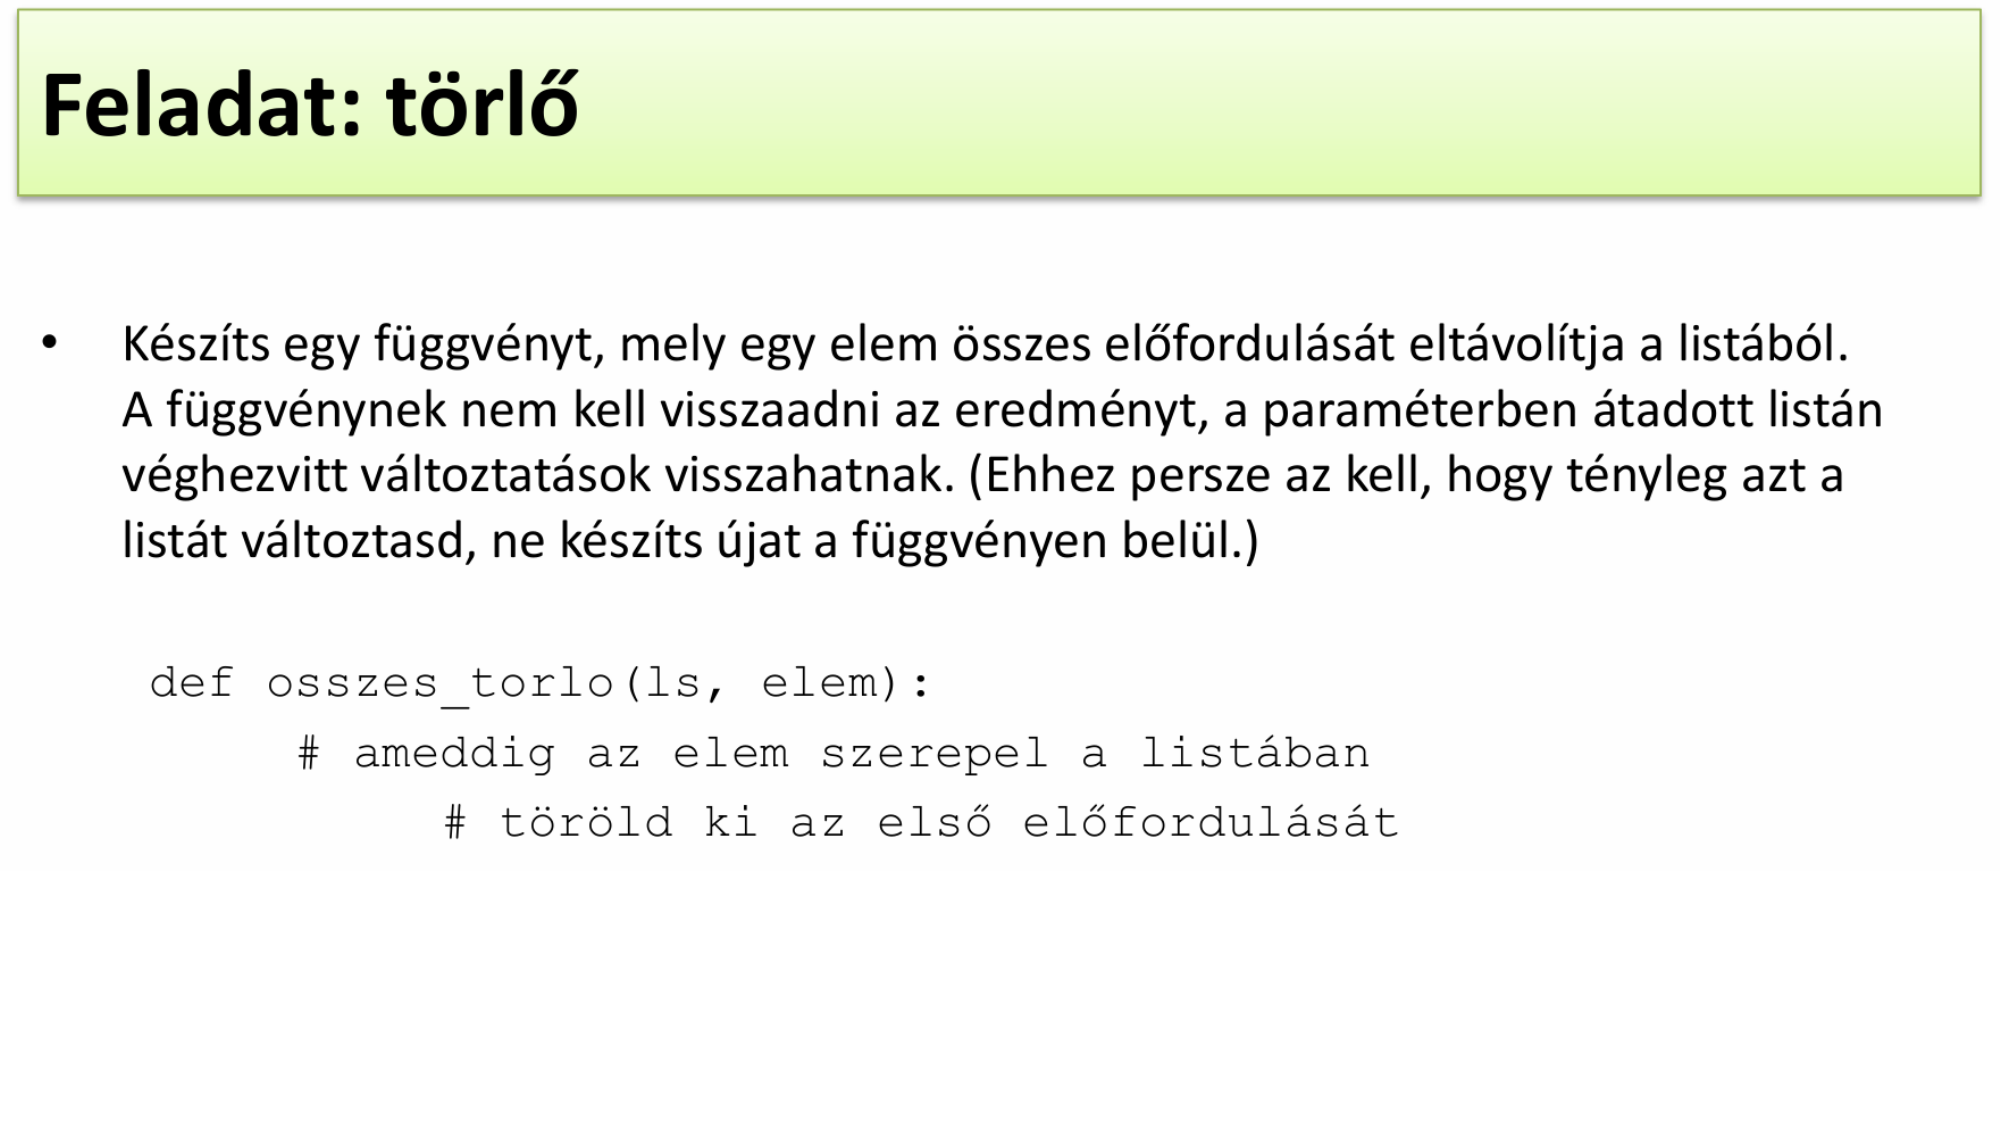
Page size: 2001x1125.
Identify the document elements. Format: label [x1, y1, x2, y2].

picture [0, 0, 2000, 871]
